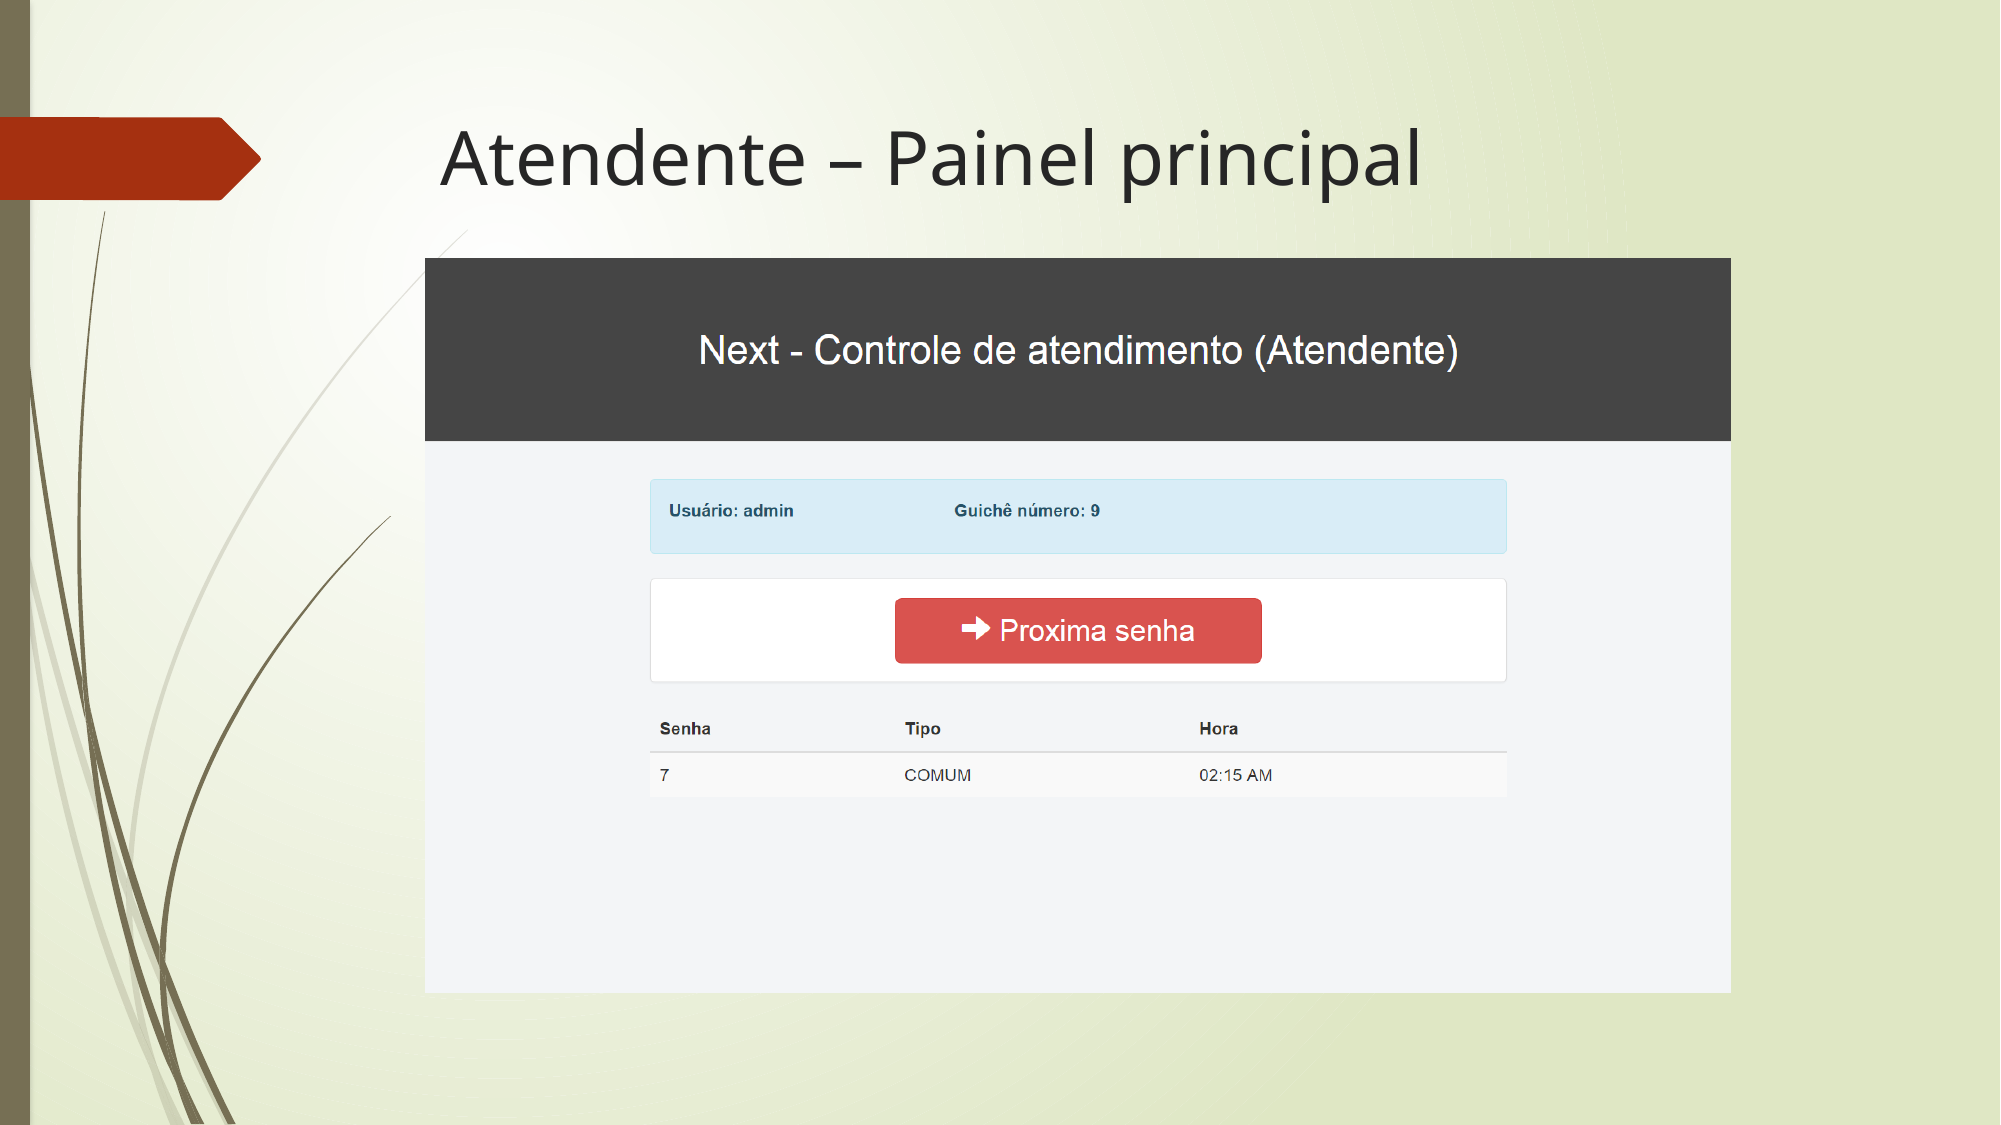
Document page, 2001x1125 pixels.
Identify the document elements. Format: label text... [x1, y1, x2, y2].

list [425, 258, 1731, 993]
title Atendente – Painel principal [425, 102, 1888, 313]
